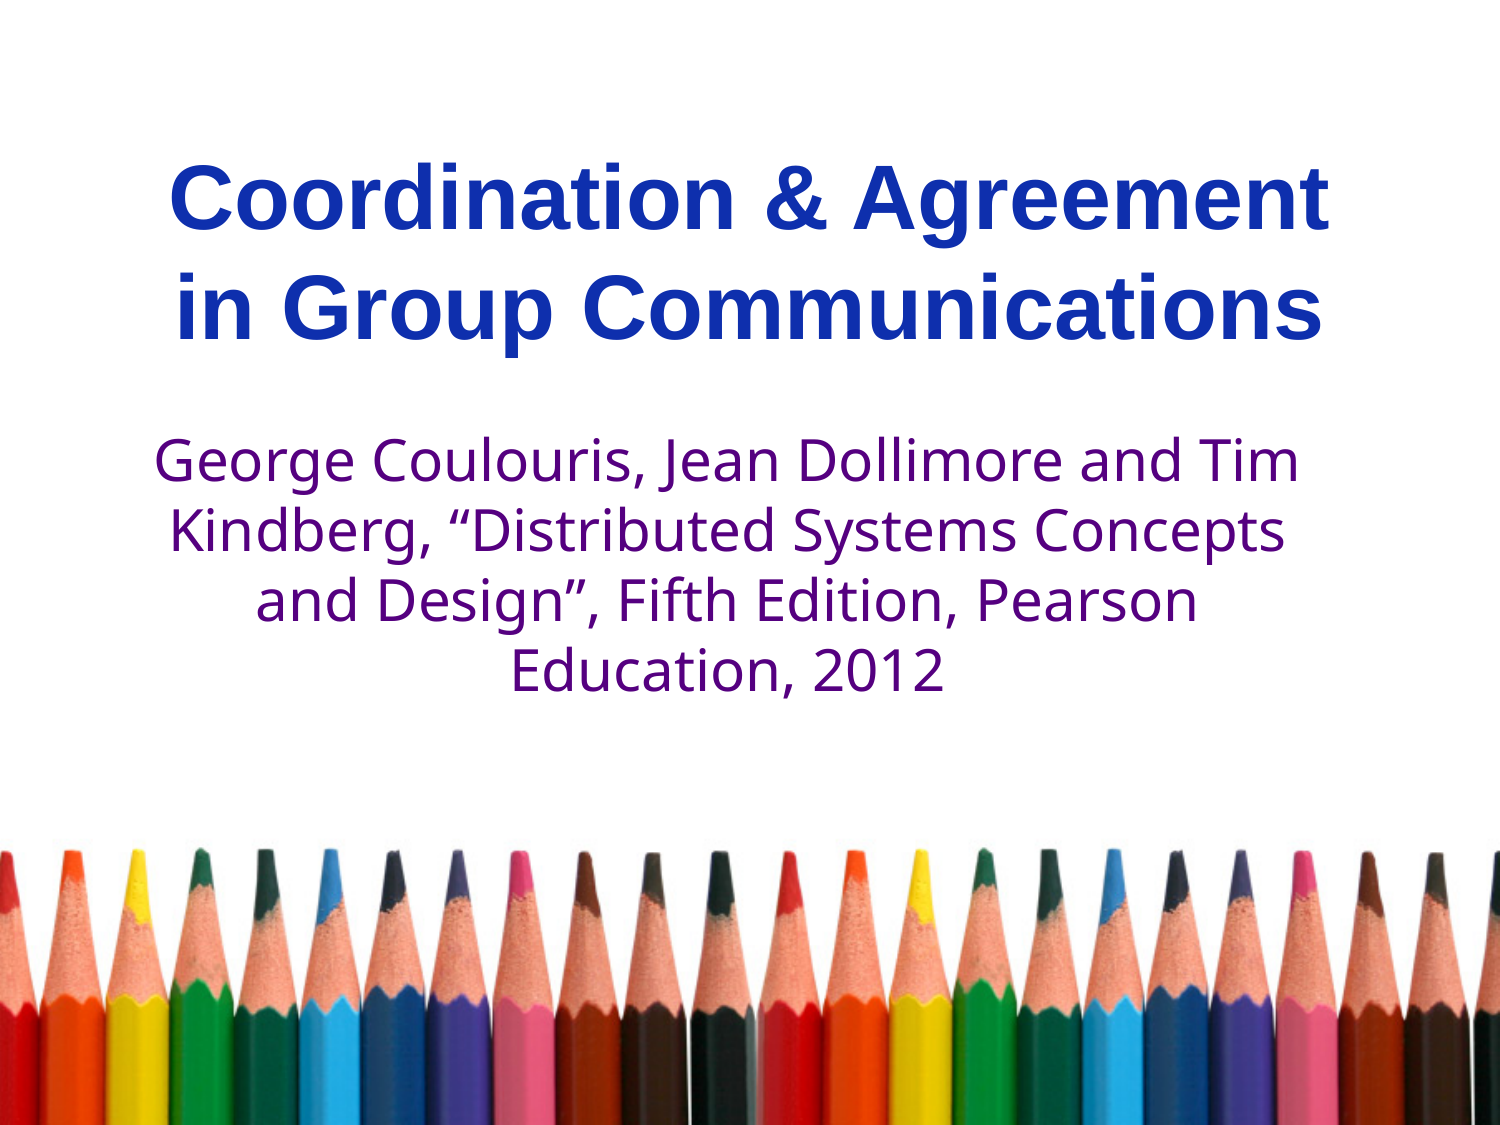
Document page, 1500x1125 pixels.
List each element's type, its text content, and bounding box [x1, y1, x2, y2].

title Coordination & Agreement in Group Communications [112, 127, 1388, 369]
subtitle George Coulouris, Jean Dollimore and Tim Kindberg, “Distributed Systems Concepts and Design”, Fifth Edition, Pearson Education, 2012 [133, 415, 1322, 704]
picture [0, 0, 1500, 1125]
